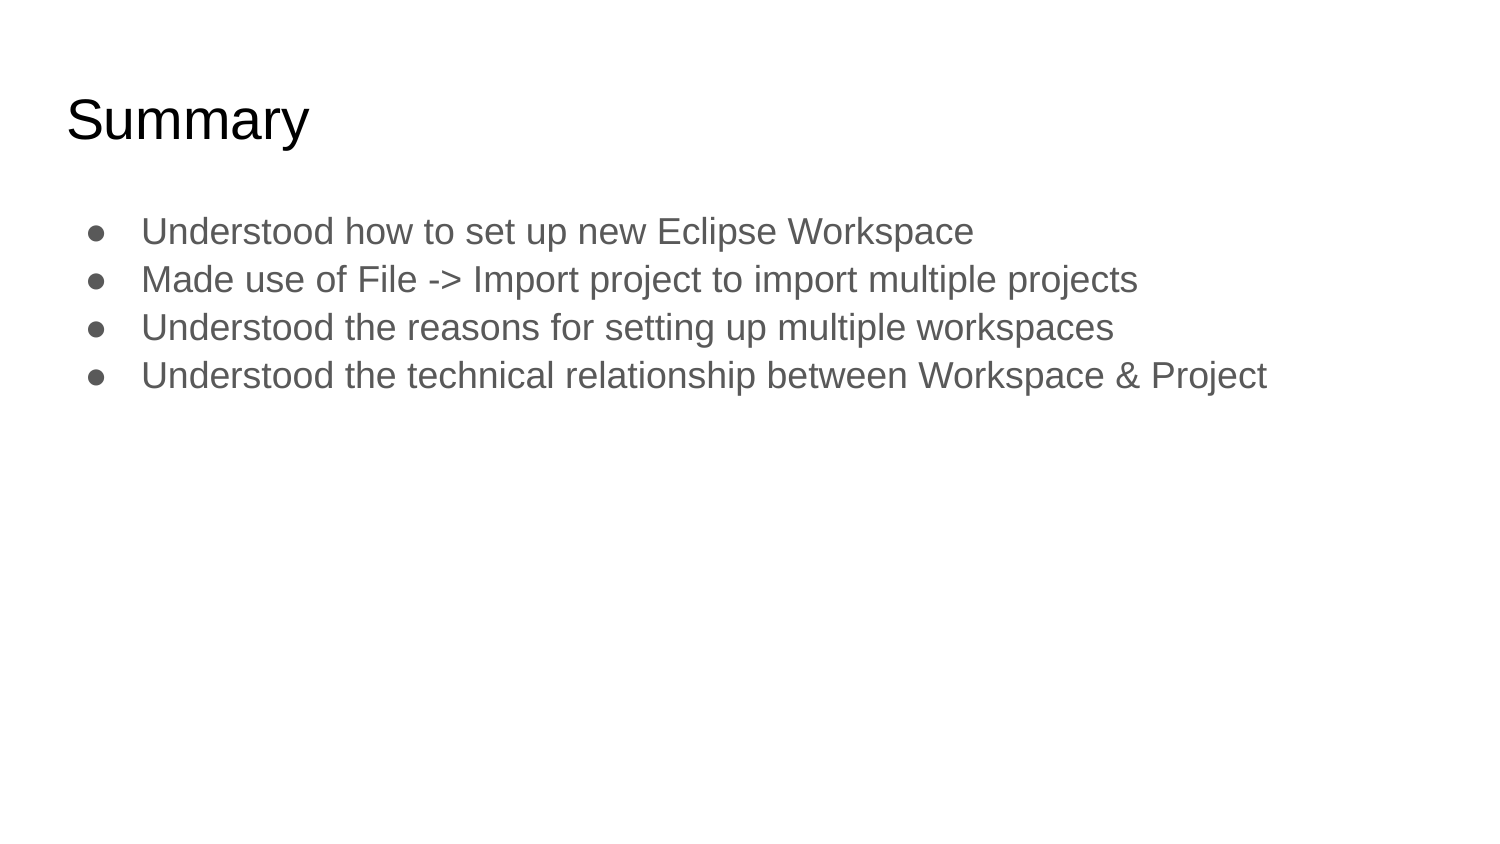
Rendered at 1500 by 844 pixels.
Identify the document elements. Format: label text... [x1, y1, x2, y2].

list Understood how to set up new Eclipse Workspace Made use of File -> Import project to import multiple projects Understood the reasons for setting up multiple workspaces Understood the technical relationship between Workspace & Project [51, 189, 1449, 750]
title Summary [51, 72, 1449, 167]
